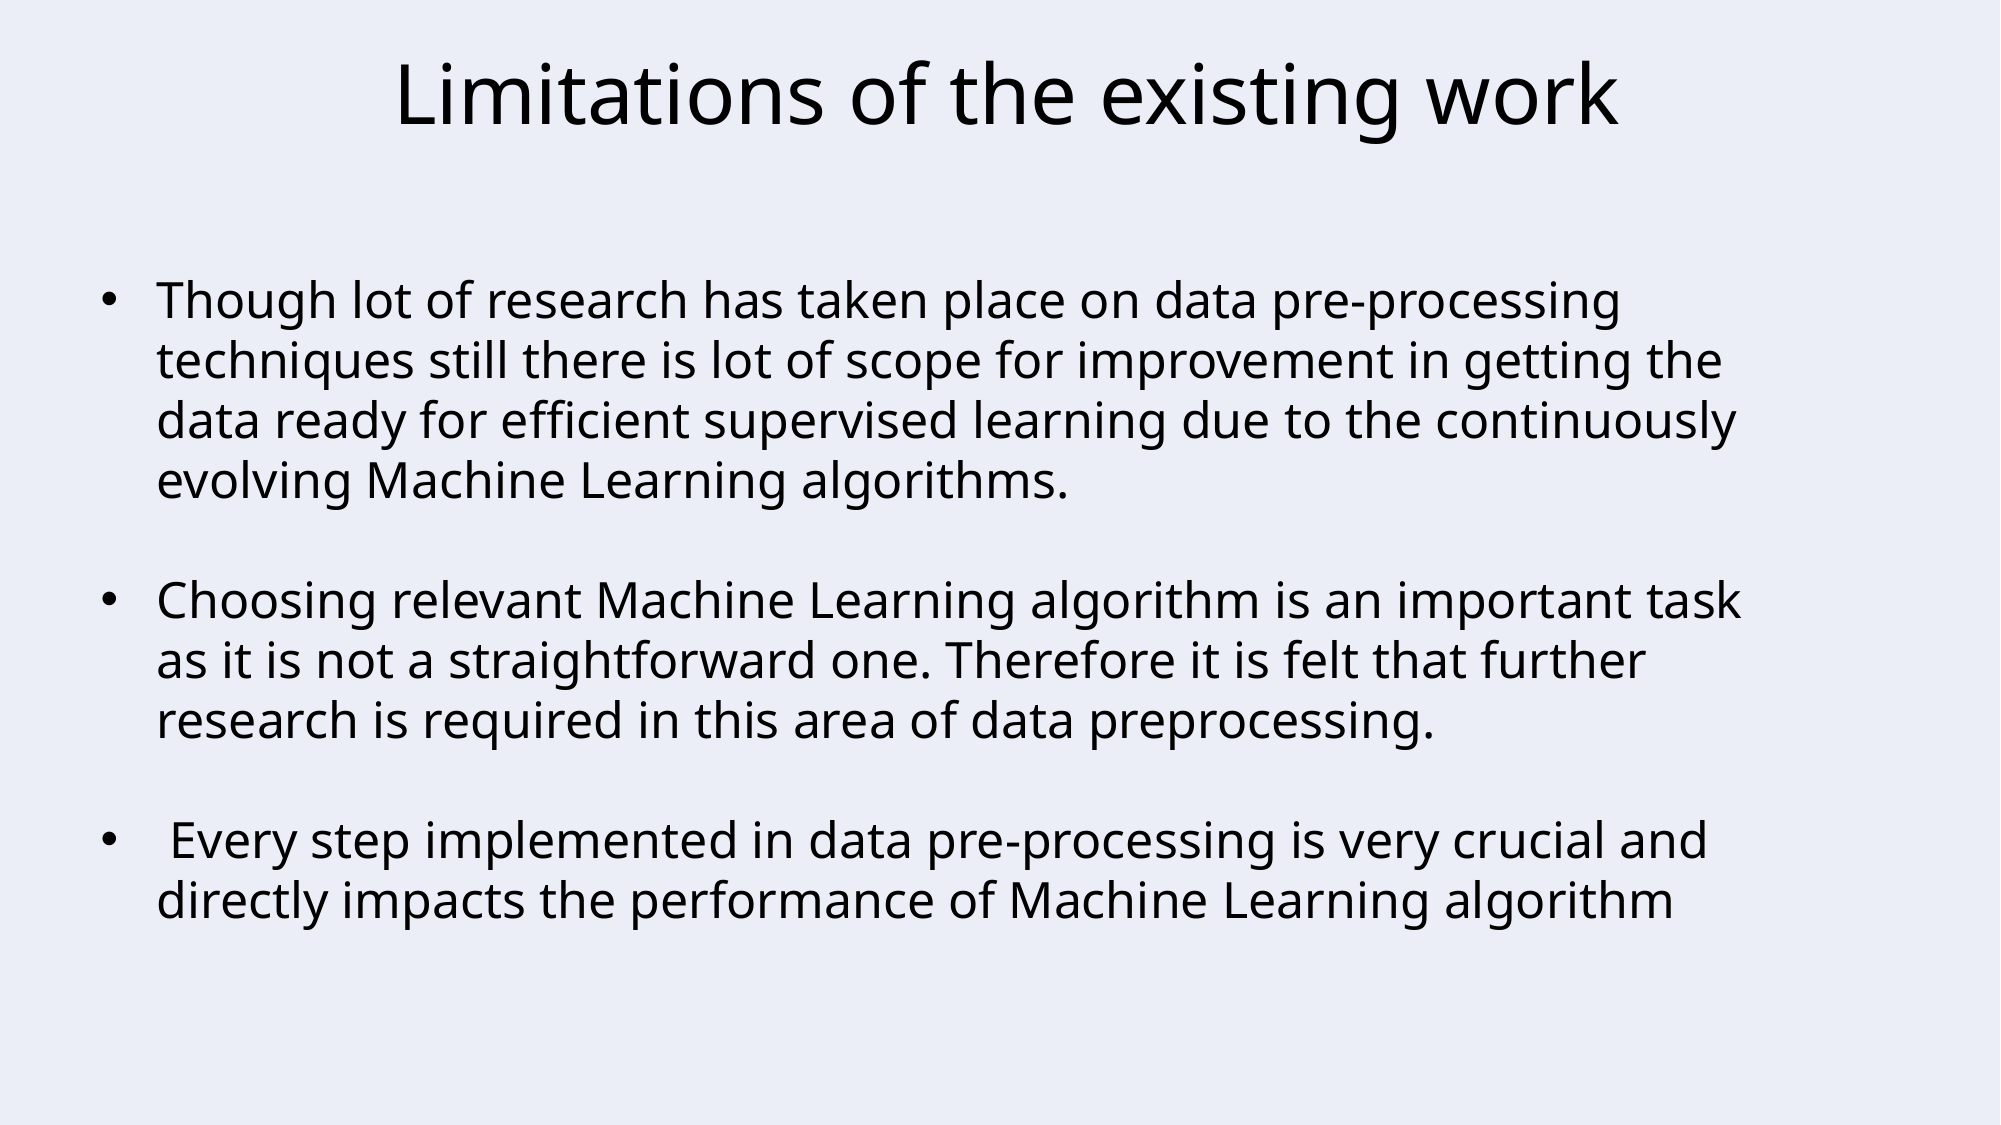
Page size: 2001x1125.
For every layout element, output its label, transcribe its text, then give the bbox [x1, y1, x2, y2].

text_box Though lot of research has taken place on data pre-processing techniques still there is lot of scope for improvement in getting the data ready for efficient supervised learning due to the continuously evolving Machine Learning algorithms. Choosing relevant Machine Learning algorithm is an important task as it is not a straightforward one. Therefore it is felt that further research is required in this area of data preprocessing. Every step implemented in data pre-processing is very crucial and directly impacts the performance of Machine Learning algorithm [85, 260, 1808, 936]
text_box Limitations of the existing work [378, 33, 1637, 149]
